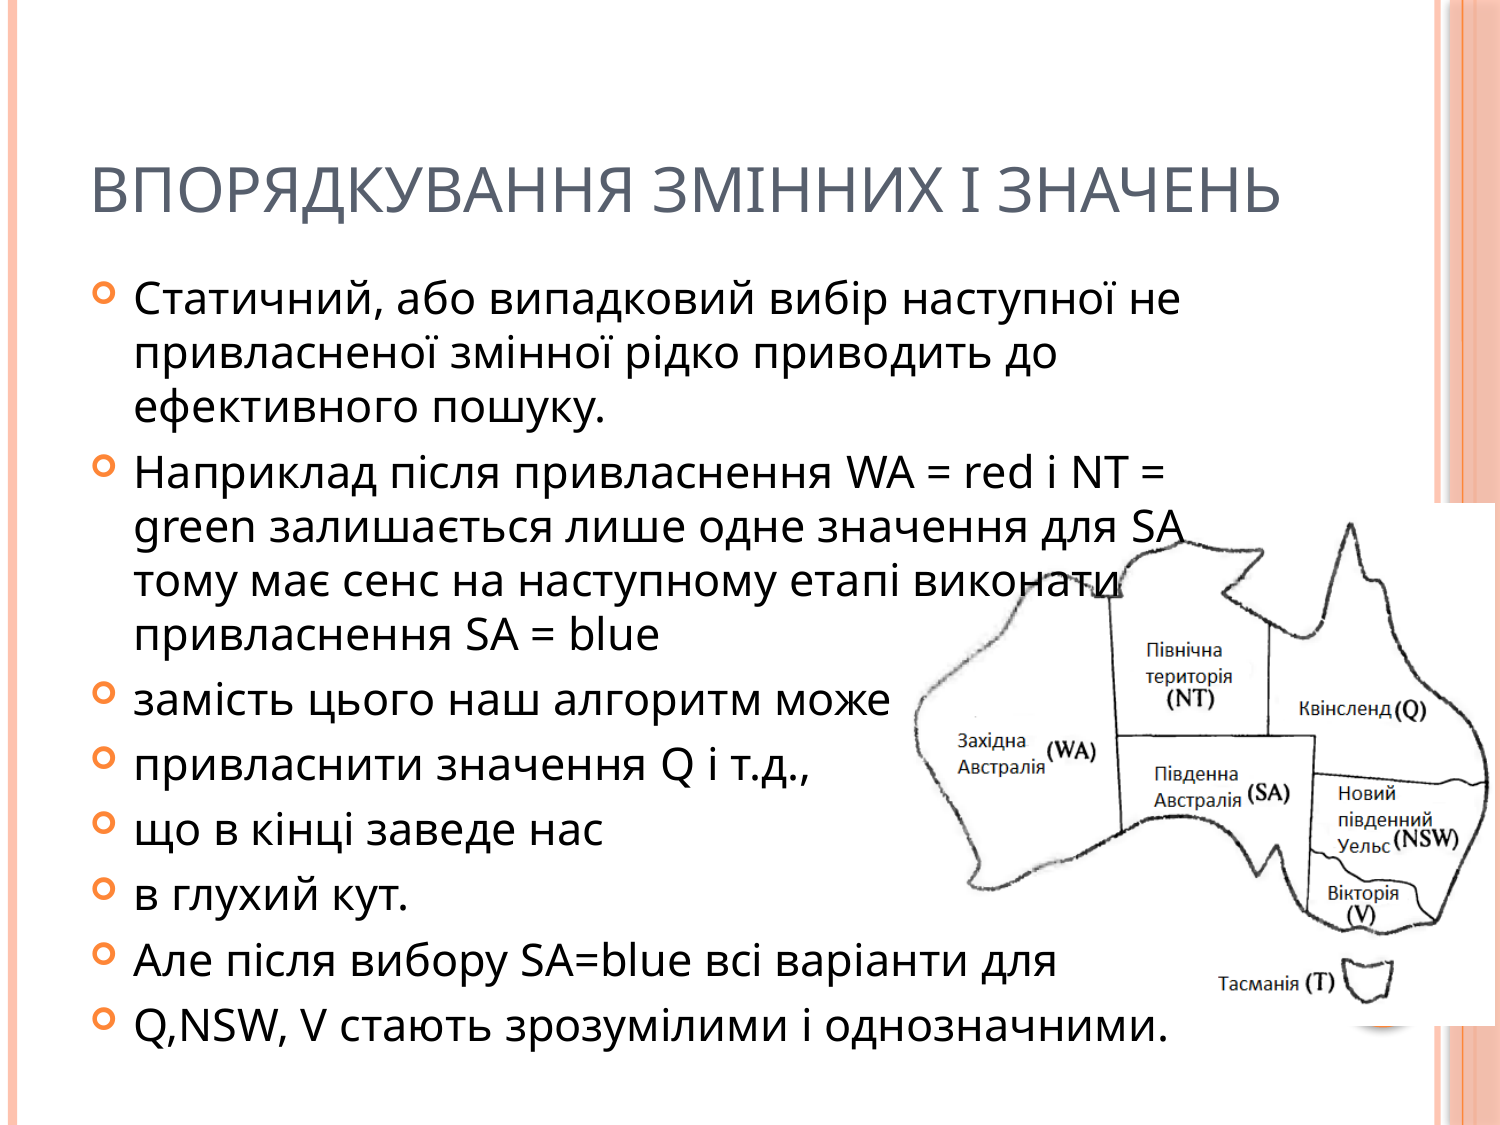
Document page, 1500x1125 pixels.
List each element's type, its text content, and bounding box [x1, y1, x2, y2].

list Статичний, або випадковий вибір наступної не привласненої змінної рідко приводить до ефективного пошуку. Наприклад після привласнення WA = red і NT = green залишається лише одне значення для SA тому має сенс на наступному етапі виконати привласнення SA = blue замість цього наш алгоритм може привласнити значення Q і т.д., що в кінці заведе нас в глухий кут. Але після вибору SA=blue всі варіанти для Q,NSW, V стають зрозумілими і однозначними. [75, 262, 1300, 1062]
title Впорядкування змінних і значень [75, 45, 1300, 233]
picture [891, 502, 1495, 1027]
